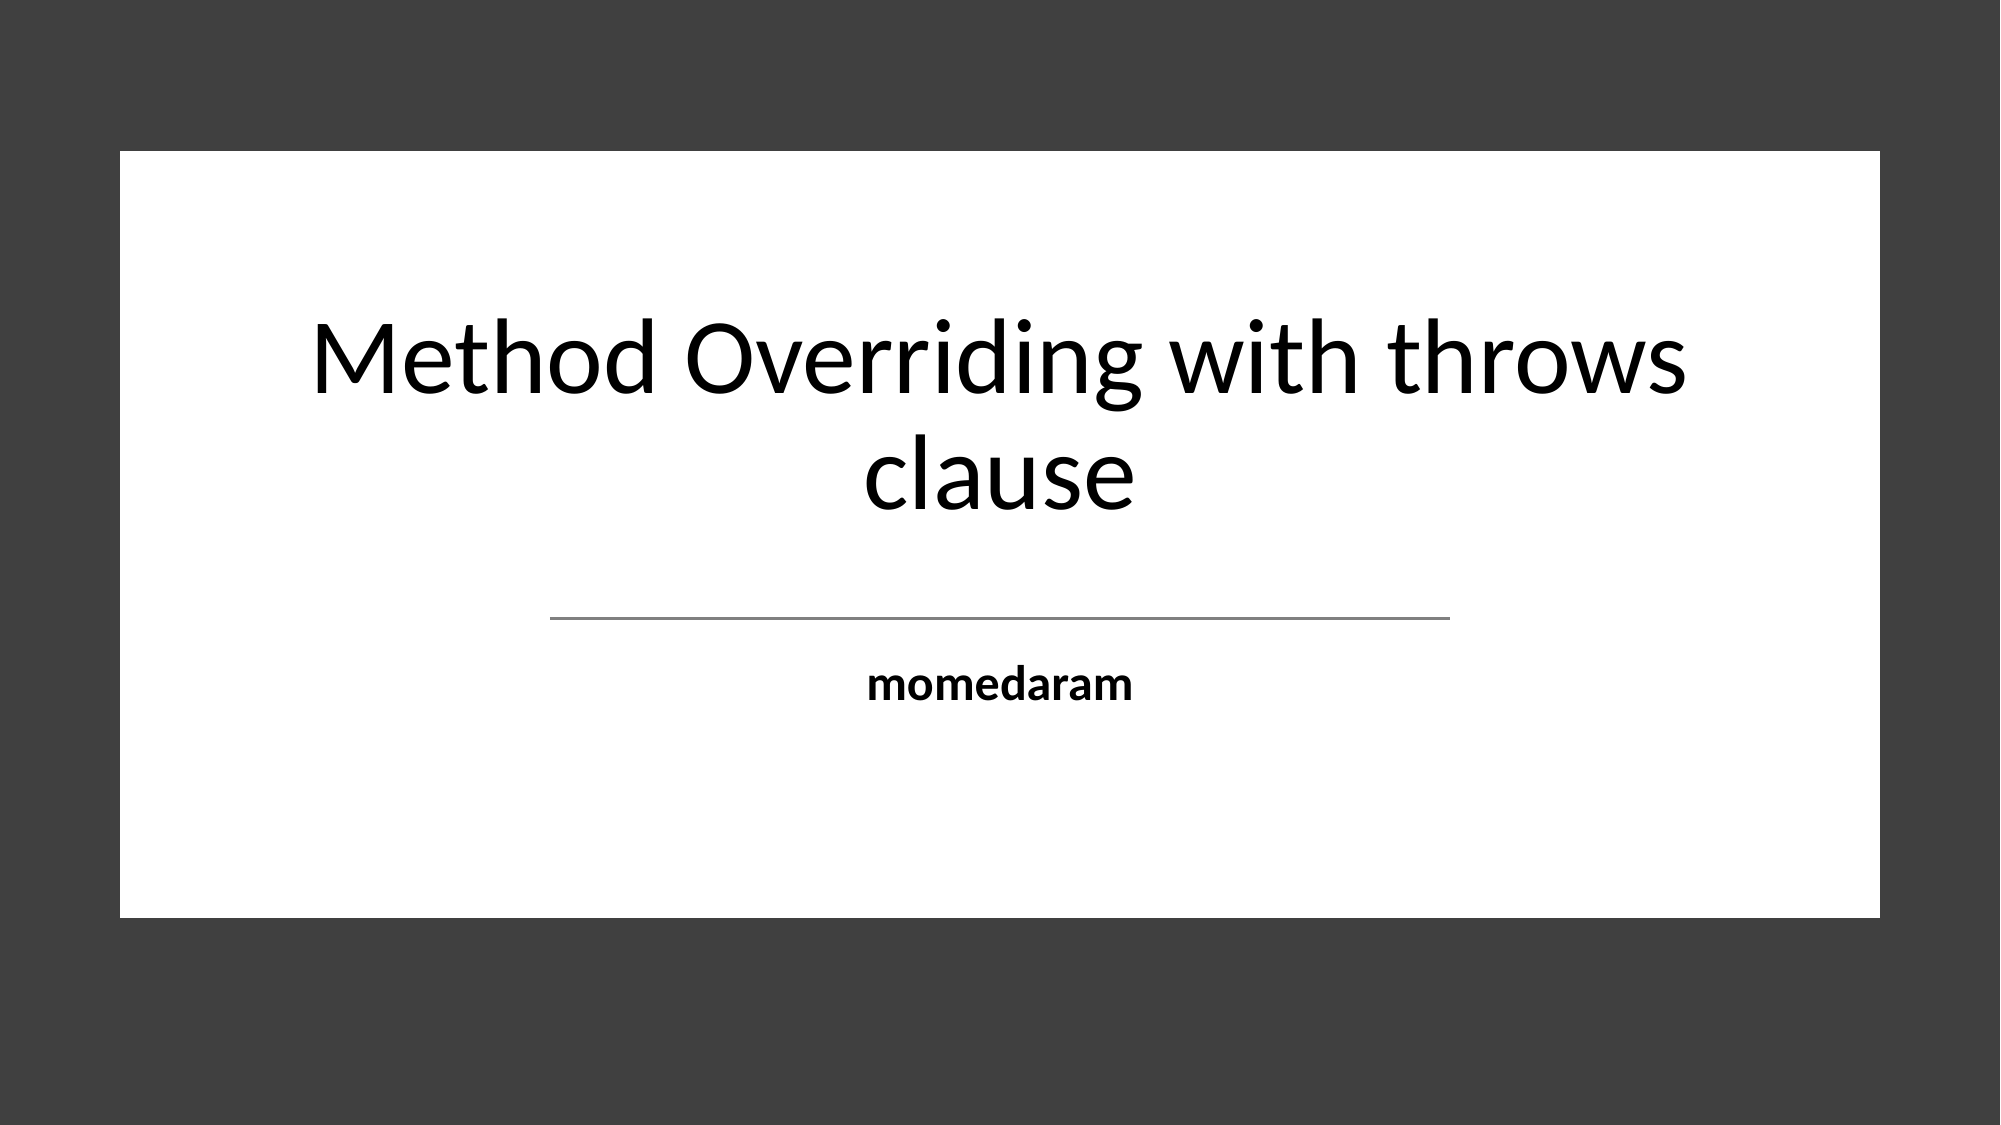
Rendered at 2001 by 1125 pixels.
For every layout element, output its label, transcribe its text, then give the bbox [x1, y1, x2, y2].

text_box [129, 160, 1870, 909]
subtitle momedaram [252, 649, 1748, 830]
title Method Overriding with throws clause [252, 292, 1748, 541]
text_box [0, 0, 2000, 1125]
